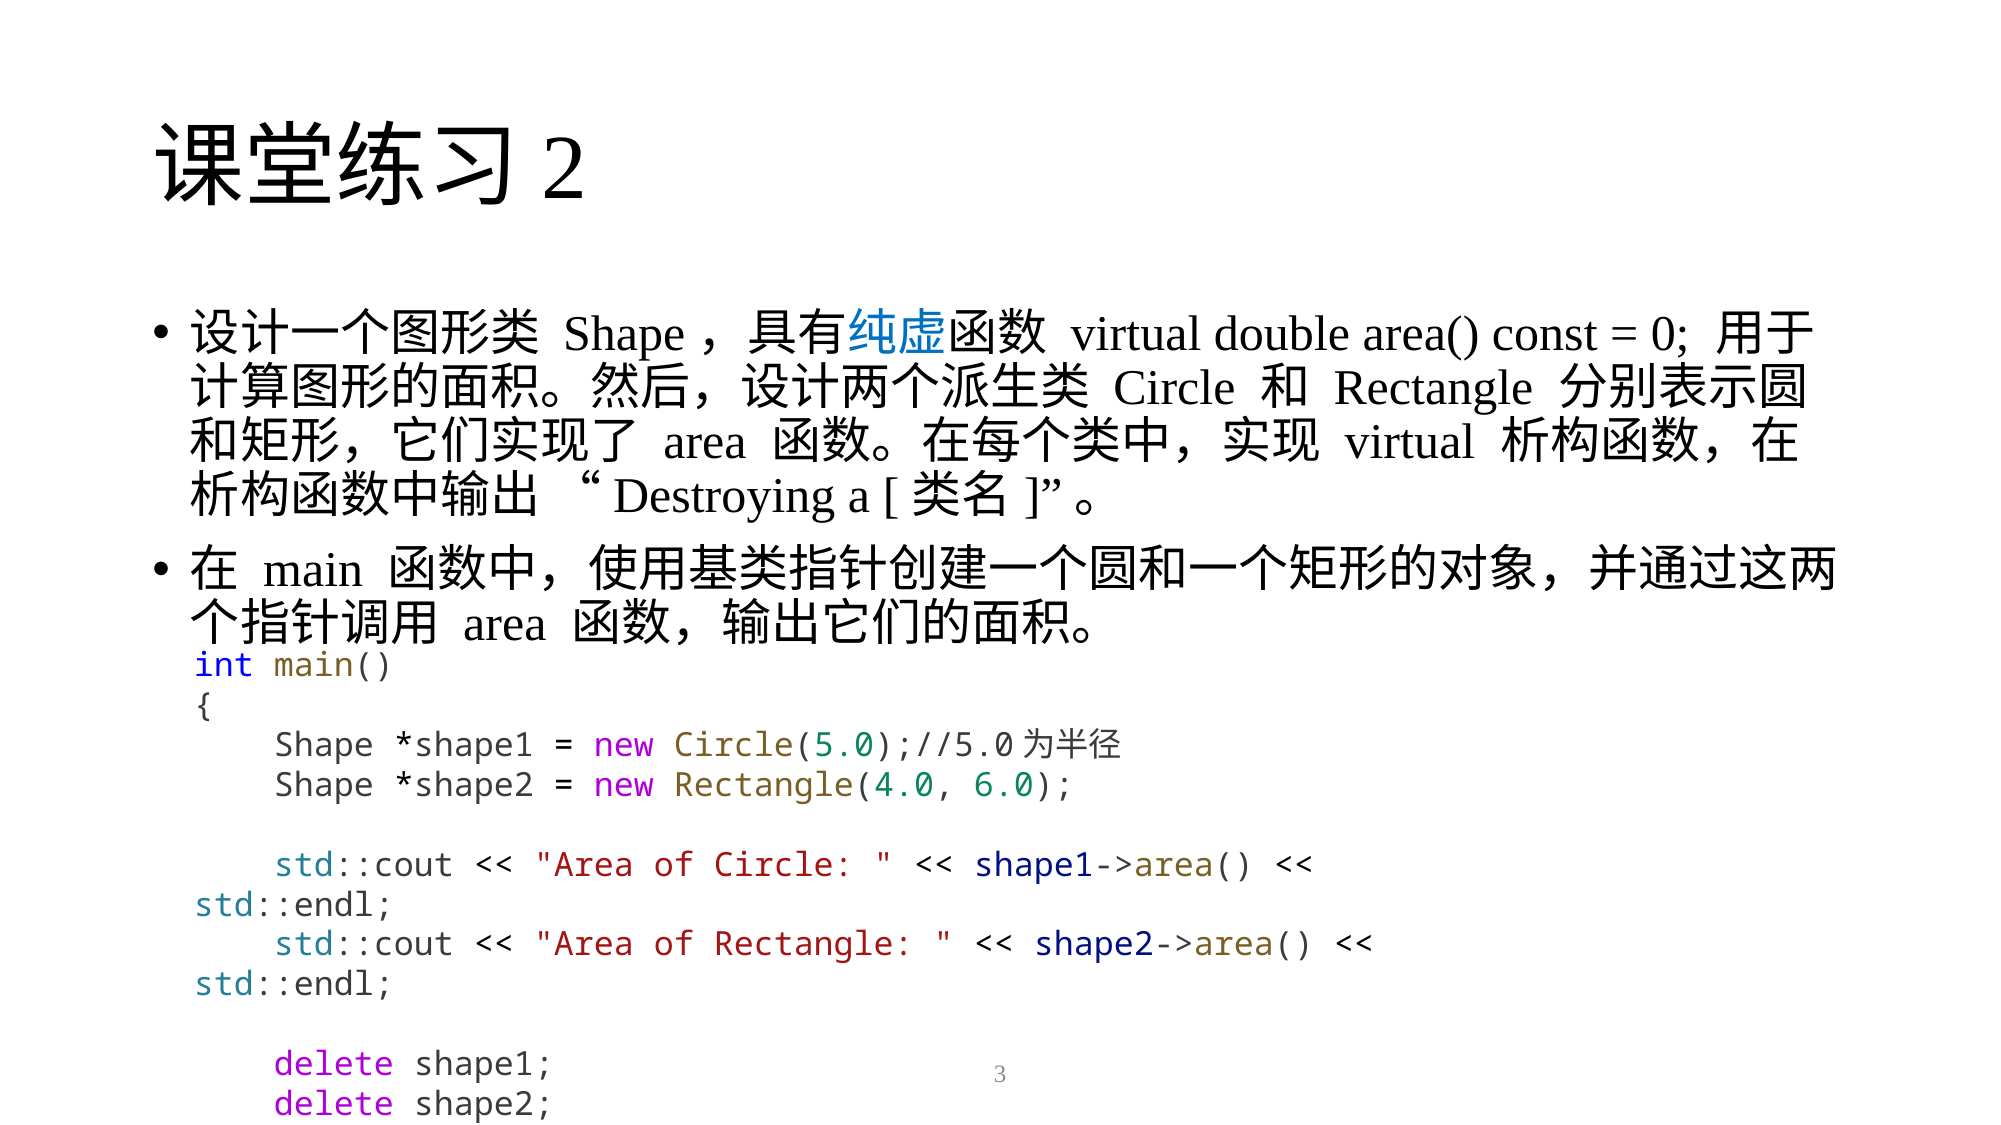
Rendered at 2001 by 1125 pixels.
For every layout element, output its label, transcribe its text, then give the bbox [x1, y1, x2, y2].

list 设计一个图形类 Shape，具有纯虚函数 virtual double area() const = 0; 用于计算图形的面积。然后，设计两个派生类 Circle 和 Rectangle 分别表示圆和矩形，它们实现了 area 函数。在每个类中，实现 virtual 析构函数，在析构函数中输出 “Destroying a [类名]”。 在 main 函数中，使用基类指针创建一个圆和一个矩形的对象，并通过这两个指针调用 area 函数，输出它们的面积。 [137, 299, 1863, 1014]
title 课堂练习2 [137, 59, 1863, 278]
text_box int main() { Shape *shape1 = new Circle(5.0);//5.0为半径 Shape *shape2 = new Rectangle(4.0, 6.0); std::cout << "Area of Circle: " << shape1->area() << std::endl; std::cout << "Area of Rectangle: " << shape2->area() << std::endl; delete shape1; delete shape2; } [179, 635, 1519, 1125]
